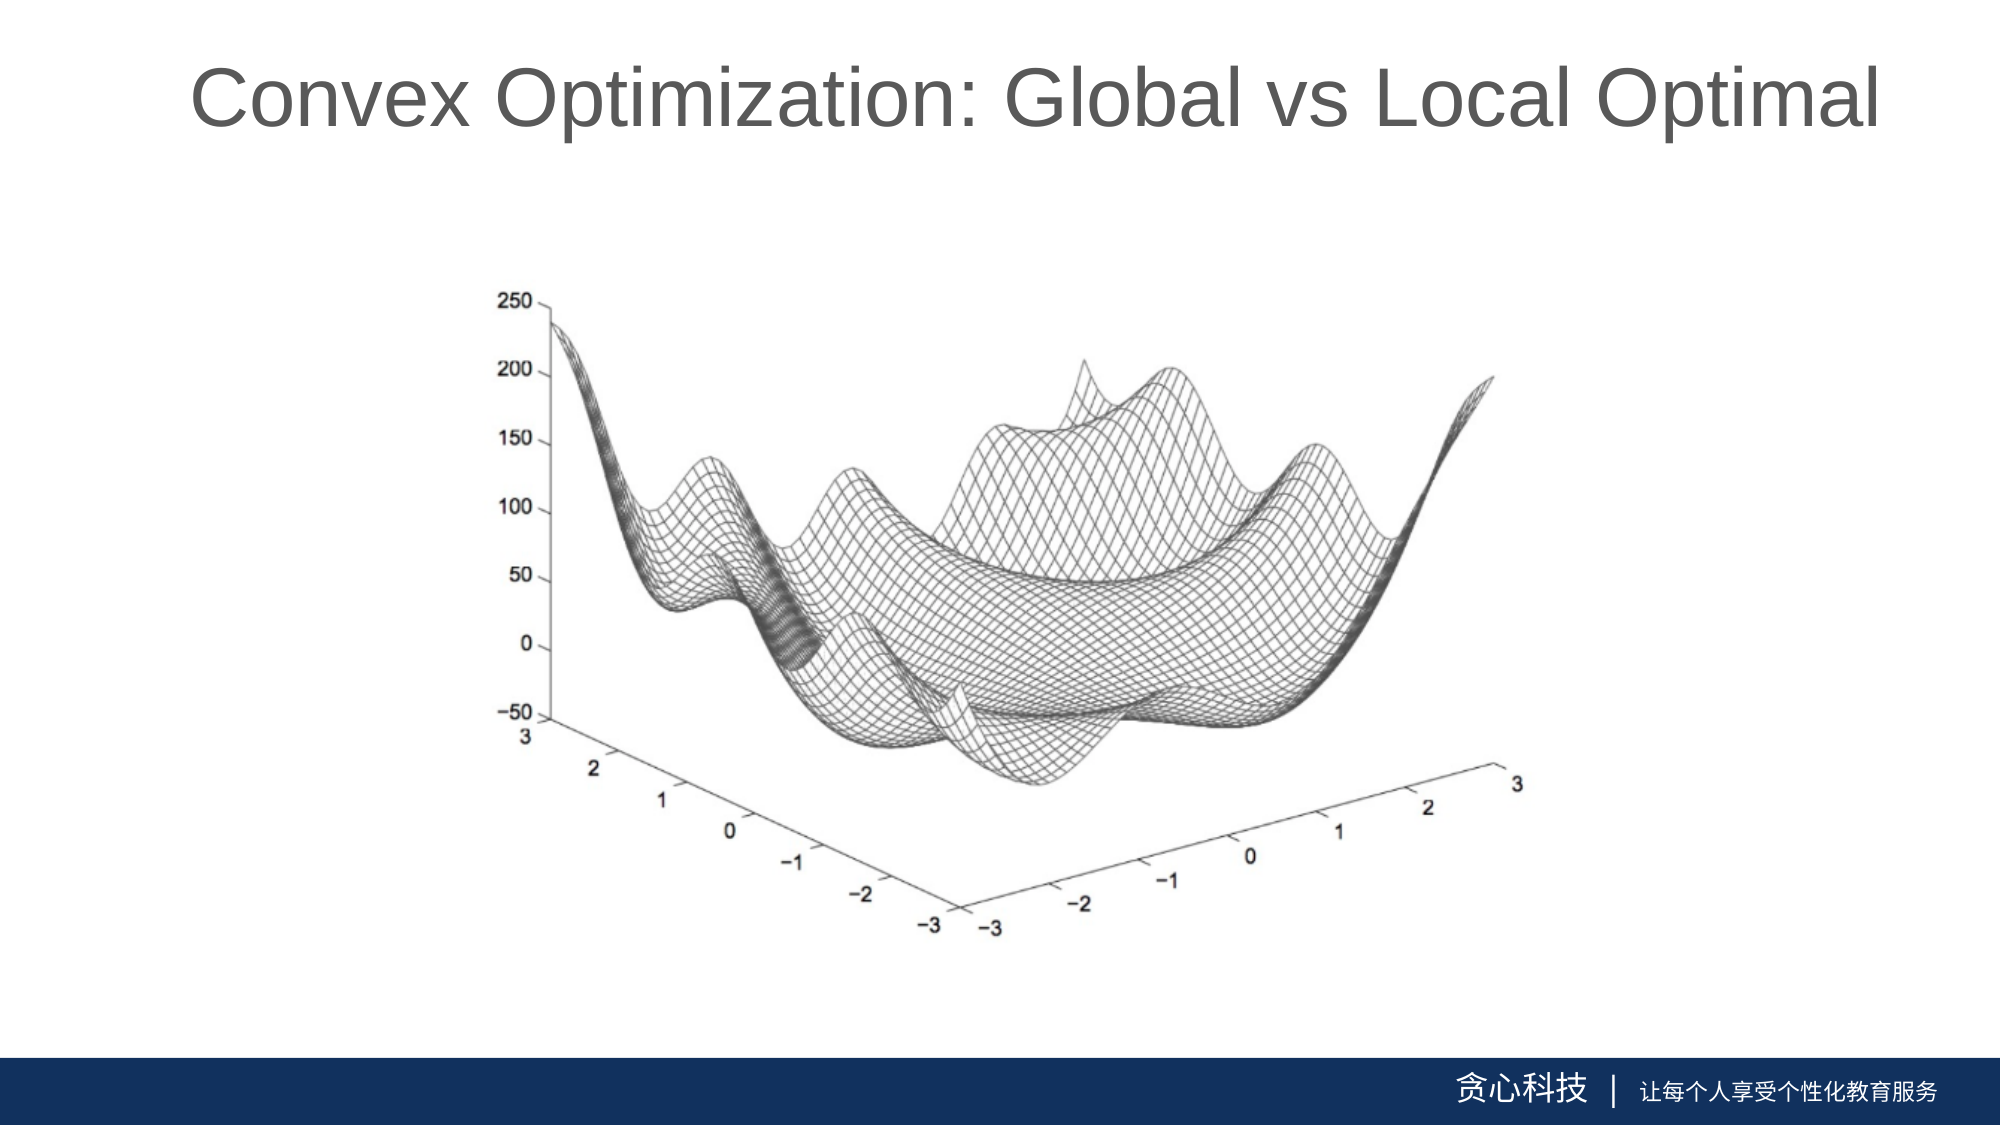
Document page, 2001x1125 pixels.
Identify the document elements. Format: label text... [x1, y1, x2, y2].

picture [370, 196, 1702, 984]
text_box Convex Optimization: Global vs Local Optimal [151, 36, 1922, 151]
